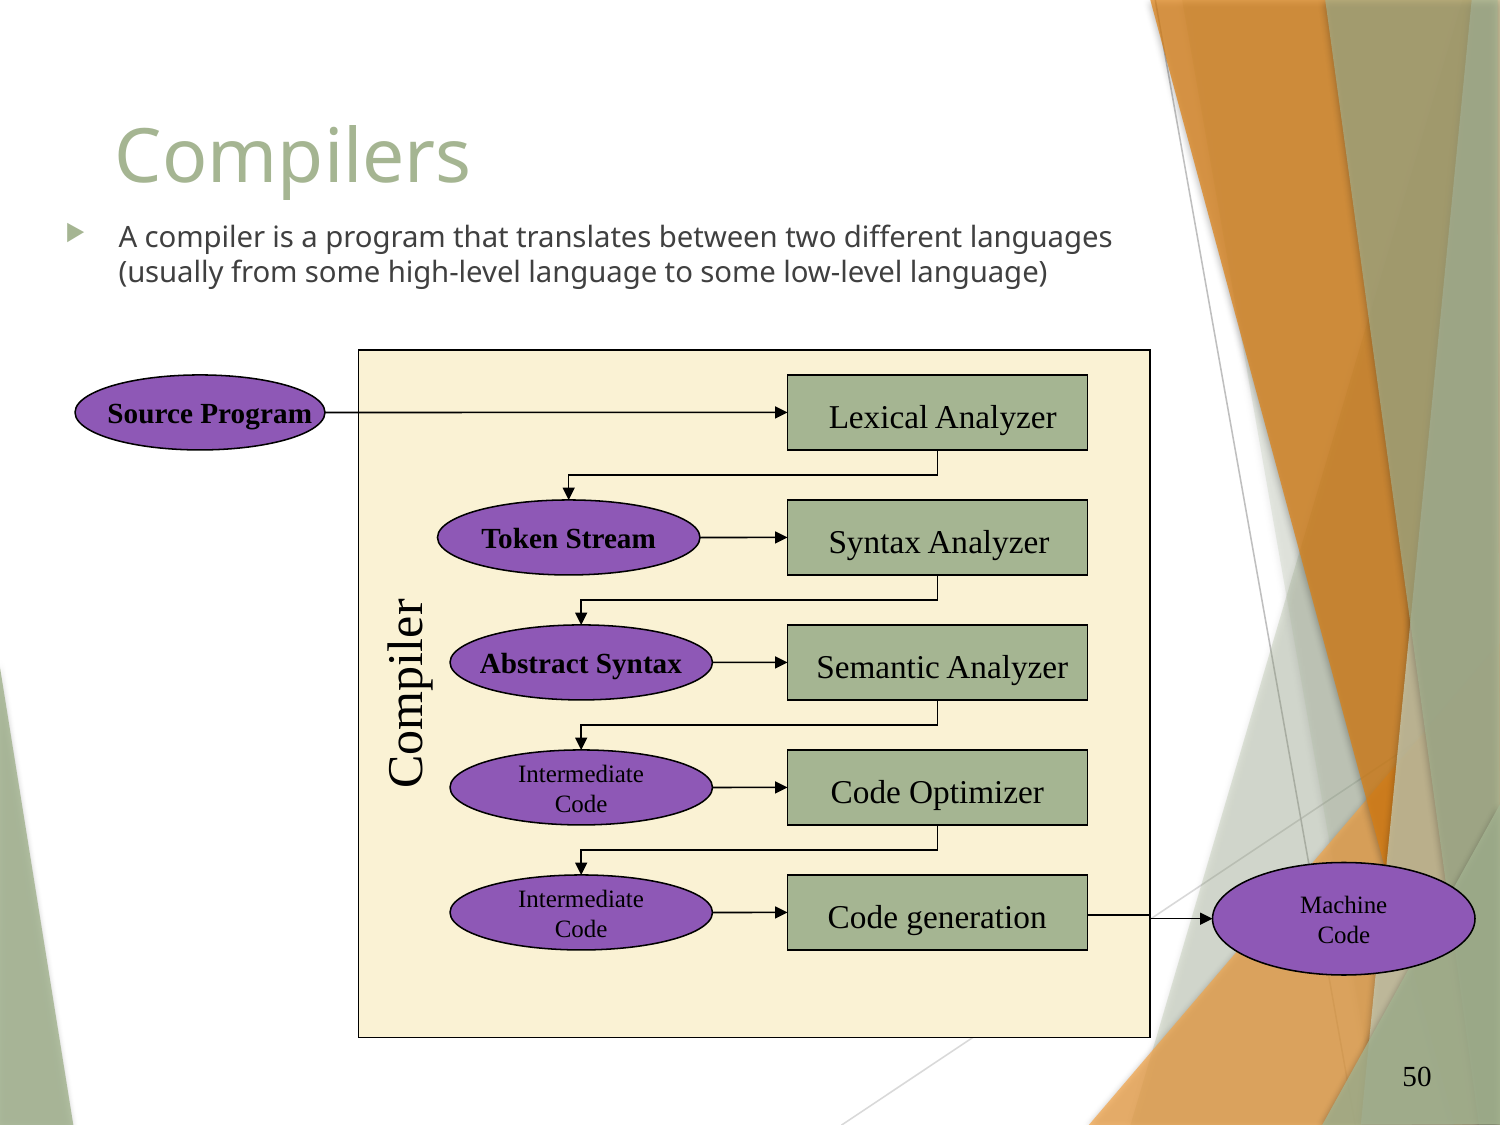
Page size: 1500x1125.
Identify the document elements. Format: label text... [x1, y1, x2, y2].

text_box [357, 460, 1151, 1038]
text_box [449, 574, 938, 699]
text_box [788, 374, 1088, 451]
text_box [449, 824, 938, 951]
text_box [449, 699, 938, 824]
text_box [357, 349, 1151, 873]
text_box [941, 499, 1088, 576]
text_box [941, 624, 1088, 701]
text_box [711, 749, 1088, 826]
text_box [711, 874, 1082, 951]
title Compilers [99, 99, 1142, 210]
list A compiler is a program that translates between two different languages (usually from some high-level language to some low-level language) [50, 210, 1150, 319]
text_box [436, 449, 938, 576]
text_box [1086, 861, 1476, 976]
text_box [74, 374, 788, 451]
